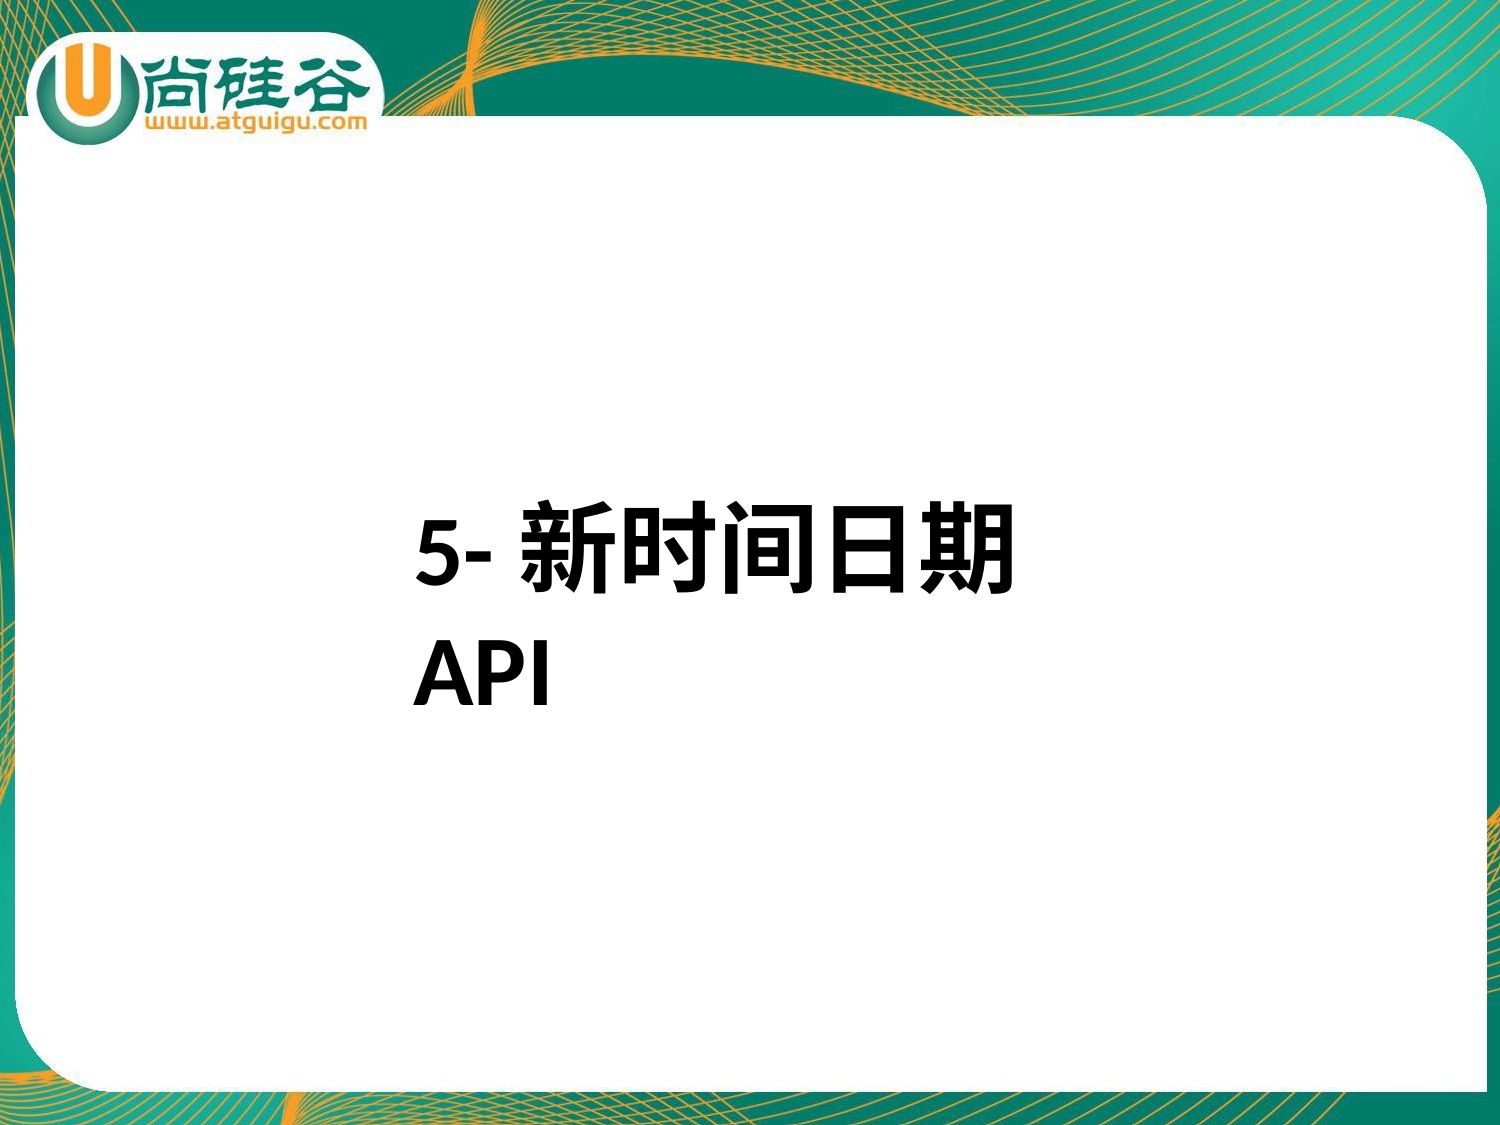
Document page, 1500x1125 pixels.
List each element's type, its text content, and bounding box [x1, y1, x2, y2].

title 5-新时间日期API [411, 483, 1164, 726]
picture [0, 0, 1500, 1125]
